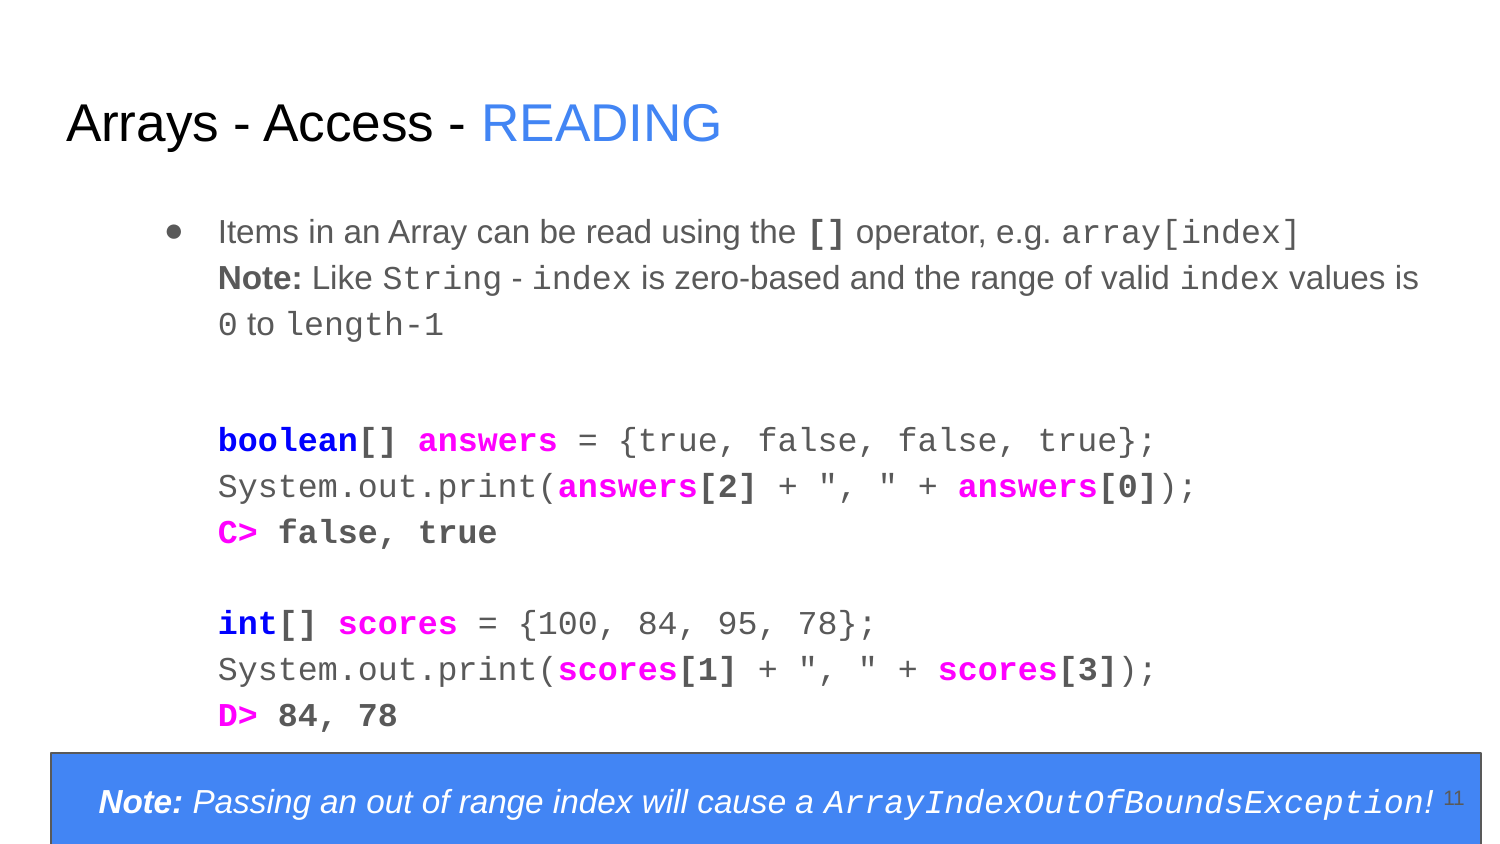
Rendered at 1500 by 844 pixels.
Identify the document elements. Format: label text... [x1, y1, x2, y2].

list Items in an Array can be read using the [] operator, e.g. array[index] Note: Like String - index is zero-based and the range of valid index values is 0 to length-1 boolean[] answers = {true, false, false, true}; System.out.print(answers[2] + ", " + answers[0]); C> false, true int[] scores = {100, 84, 95, 78}; System.out.print(scores[1] + ", " + scores[3]); D> 84, 78 [127, 189, 1449, 752]
title Arrays - Access - READING [51, 72, 1449, 167]
slide_number ‹#› [1389, 764, 1480, 830]
text_box Note: Passing an out of range index will cause a ArrayIndexOutOfBoundsException! [51, 752, 1481, 844]
